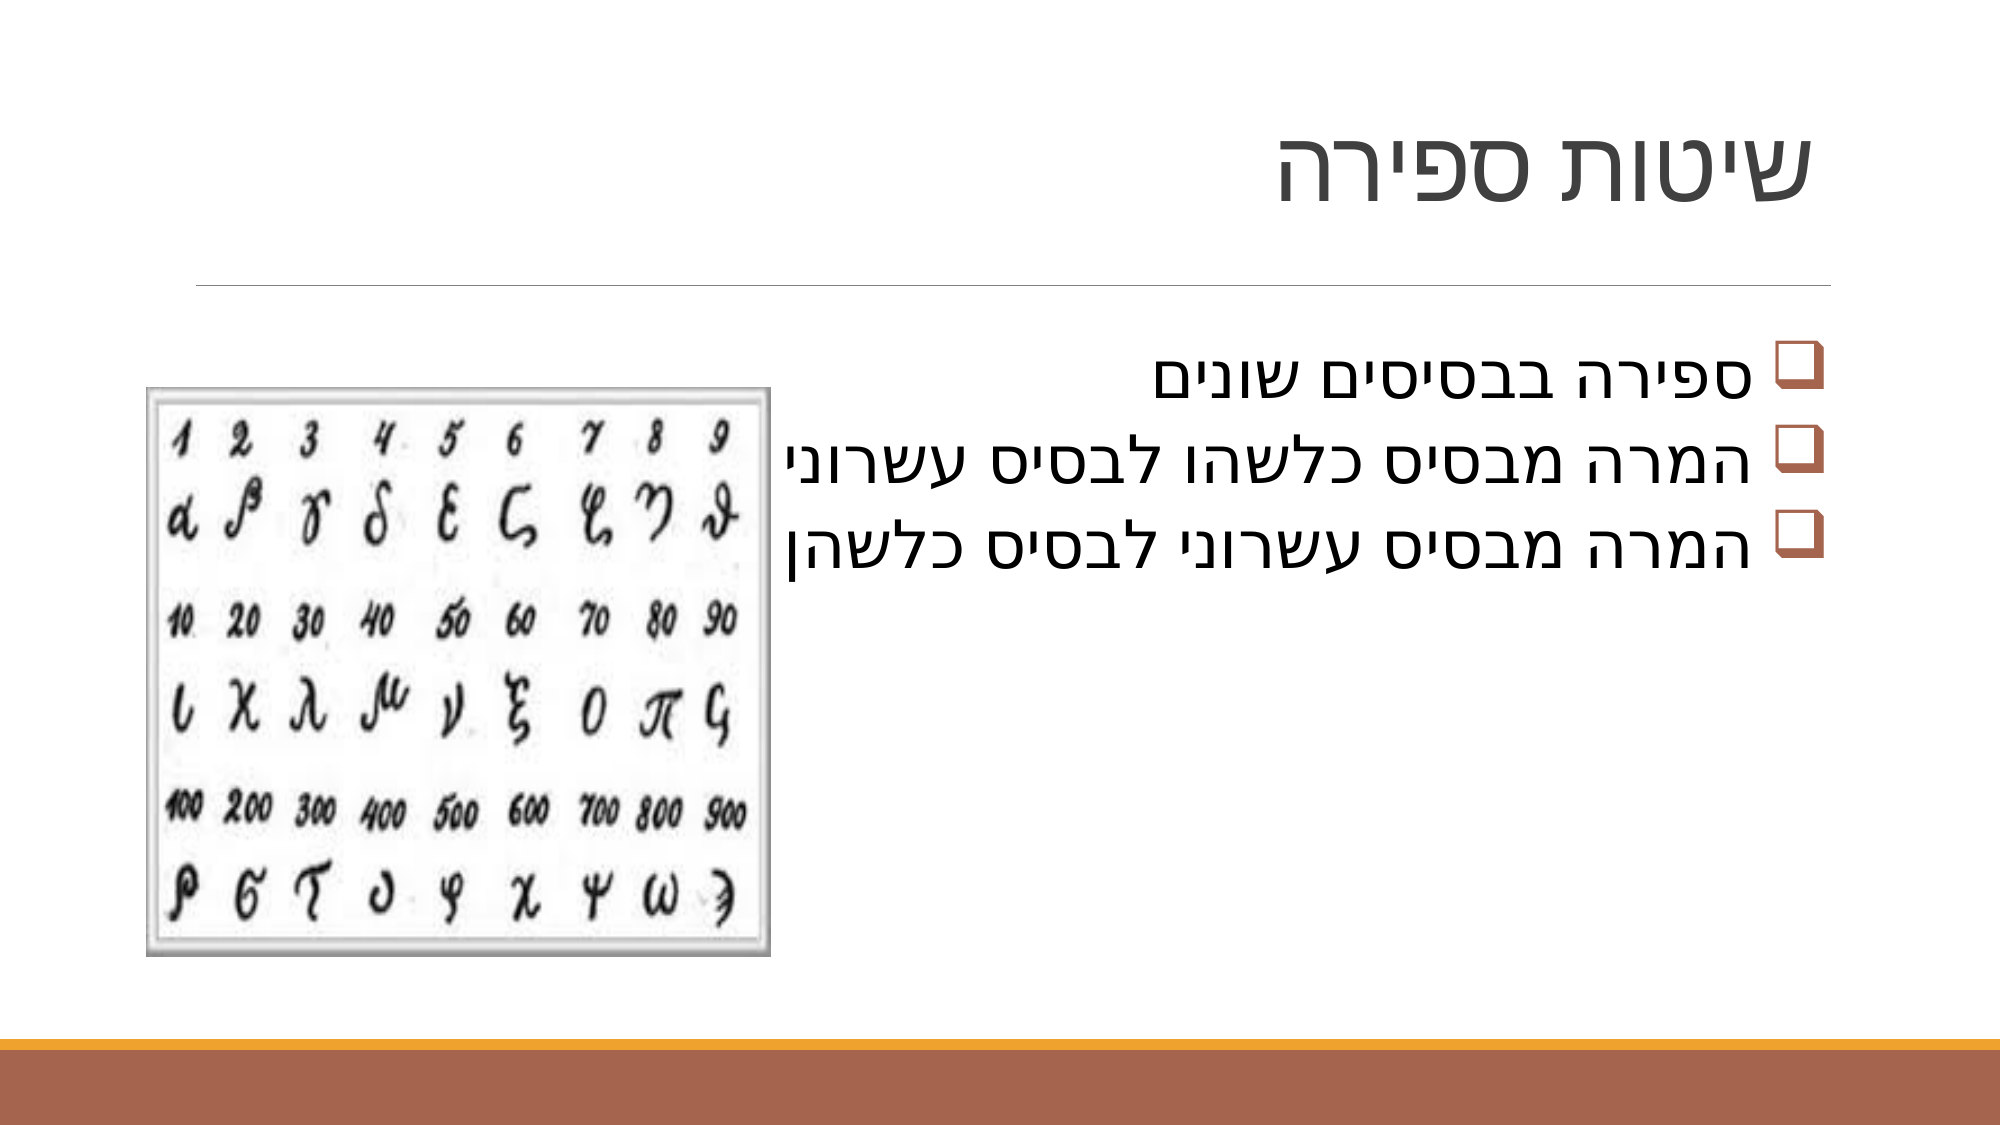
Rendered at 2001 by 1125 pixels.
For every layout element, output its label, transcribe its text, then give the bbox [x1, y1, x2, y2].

list ספירה בבסיסים שונים המרה מבסיס כלשהו לבסיס עשרוני המרה מבסיס עשרוני לבסיס כלשהן [495, 333, 1830, 1014]
picture [145, 386, 771, 957]
title שיטות ספירה [180, 47, 1830, 230]
